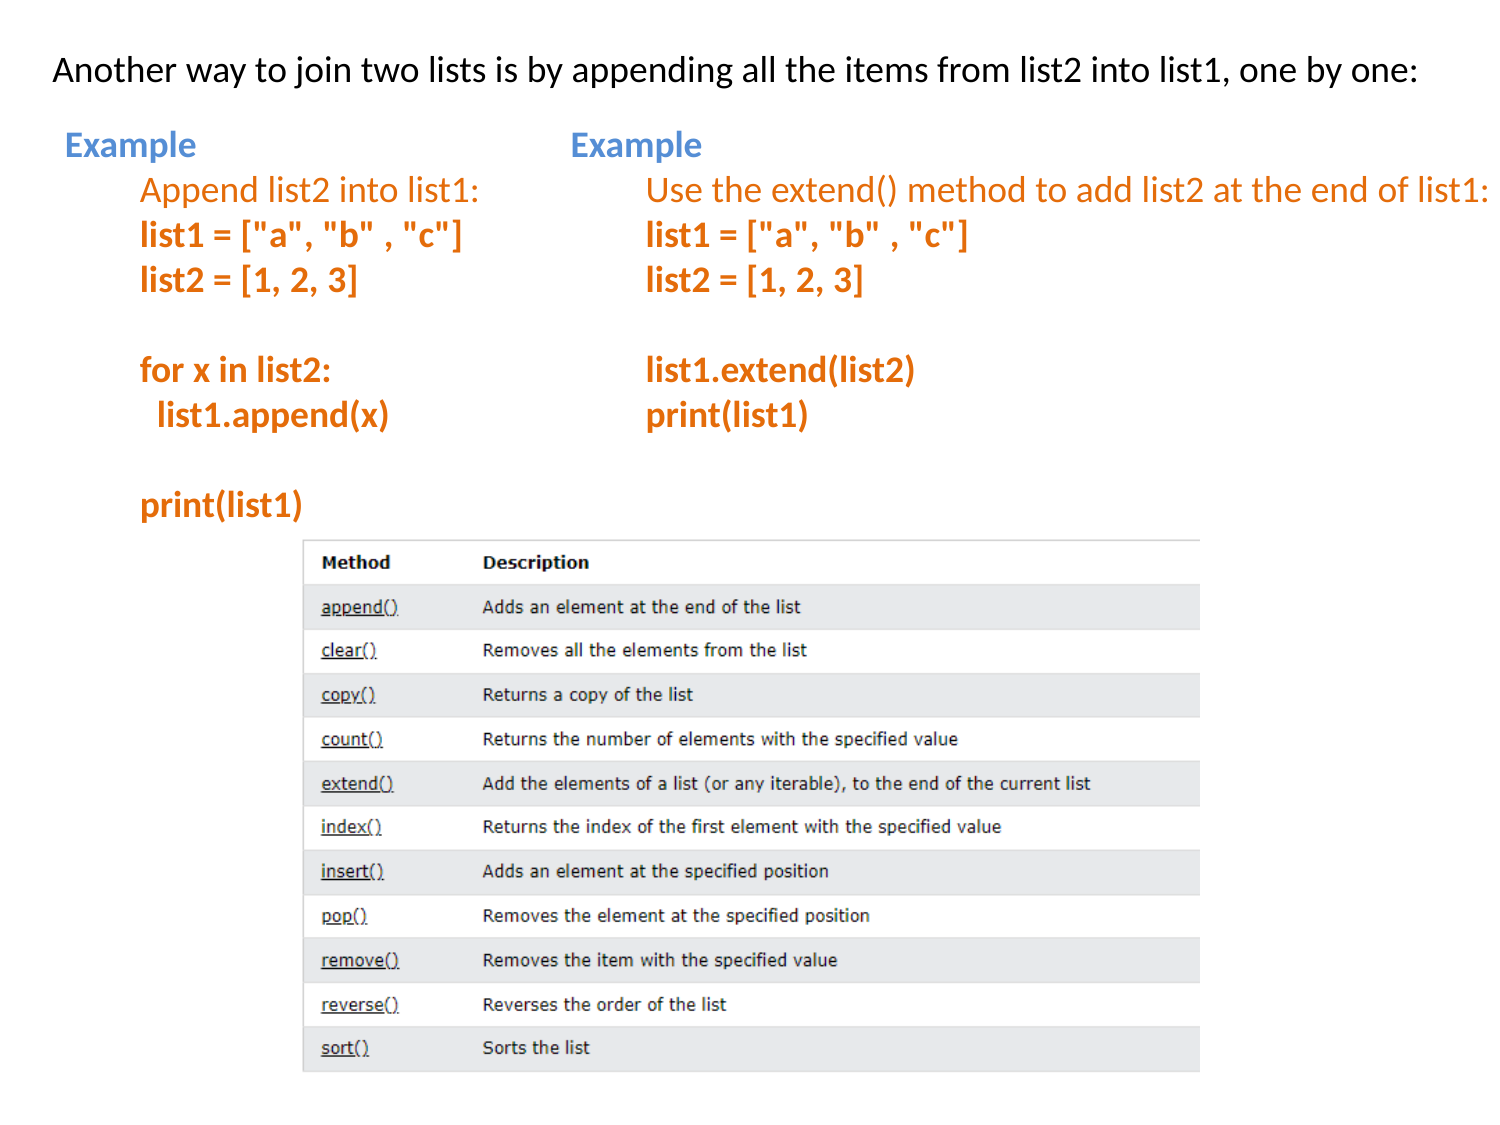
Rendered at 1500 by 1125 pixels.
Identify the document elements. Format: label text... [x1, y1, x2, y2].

text_box Another way to join two lists is by appending all the items from list2 into list1, one by one: [37, 37, 1500, 98]
text_box Example Append list2 into list1: list1 = ["a", "b" , "c"] list2 = [1, 2, 3] for x in list2: list1.append(x) print(list1) [49, 112, 1325, 533]
text_box Example Use the extend() method to add list2 at the end of list1: list1 = ["a", "b" , "c"] list2 = [1, 2, 3] list1.extend(list2) print(list1) [555, 112, 1500, 443]
picture [299, 537, 1201, 1076]
